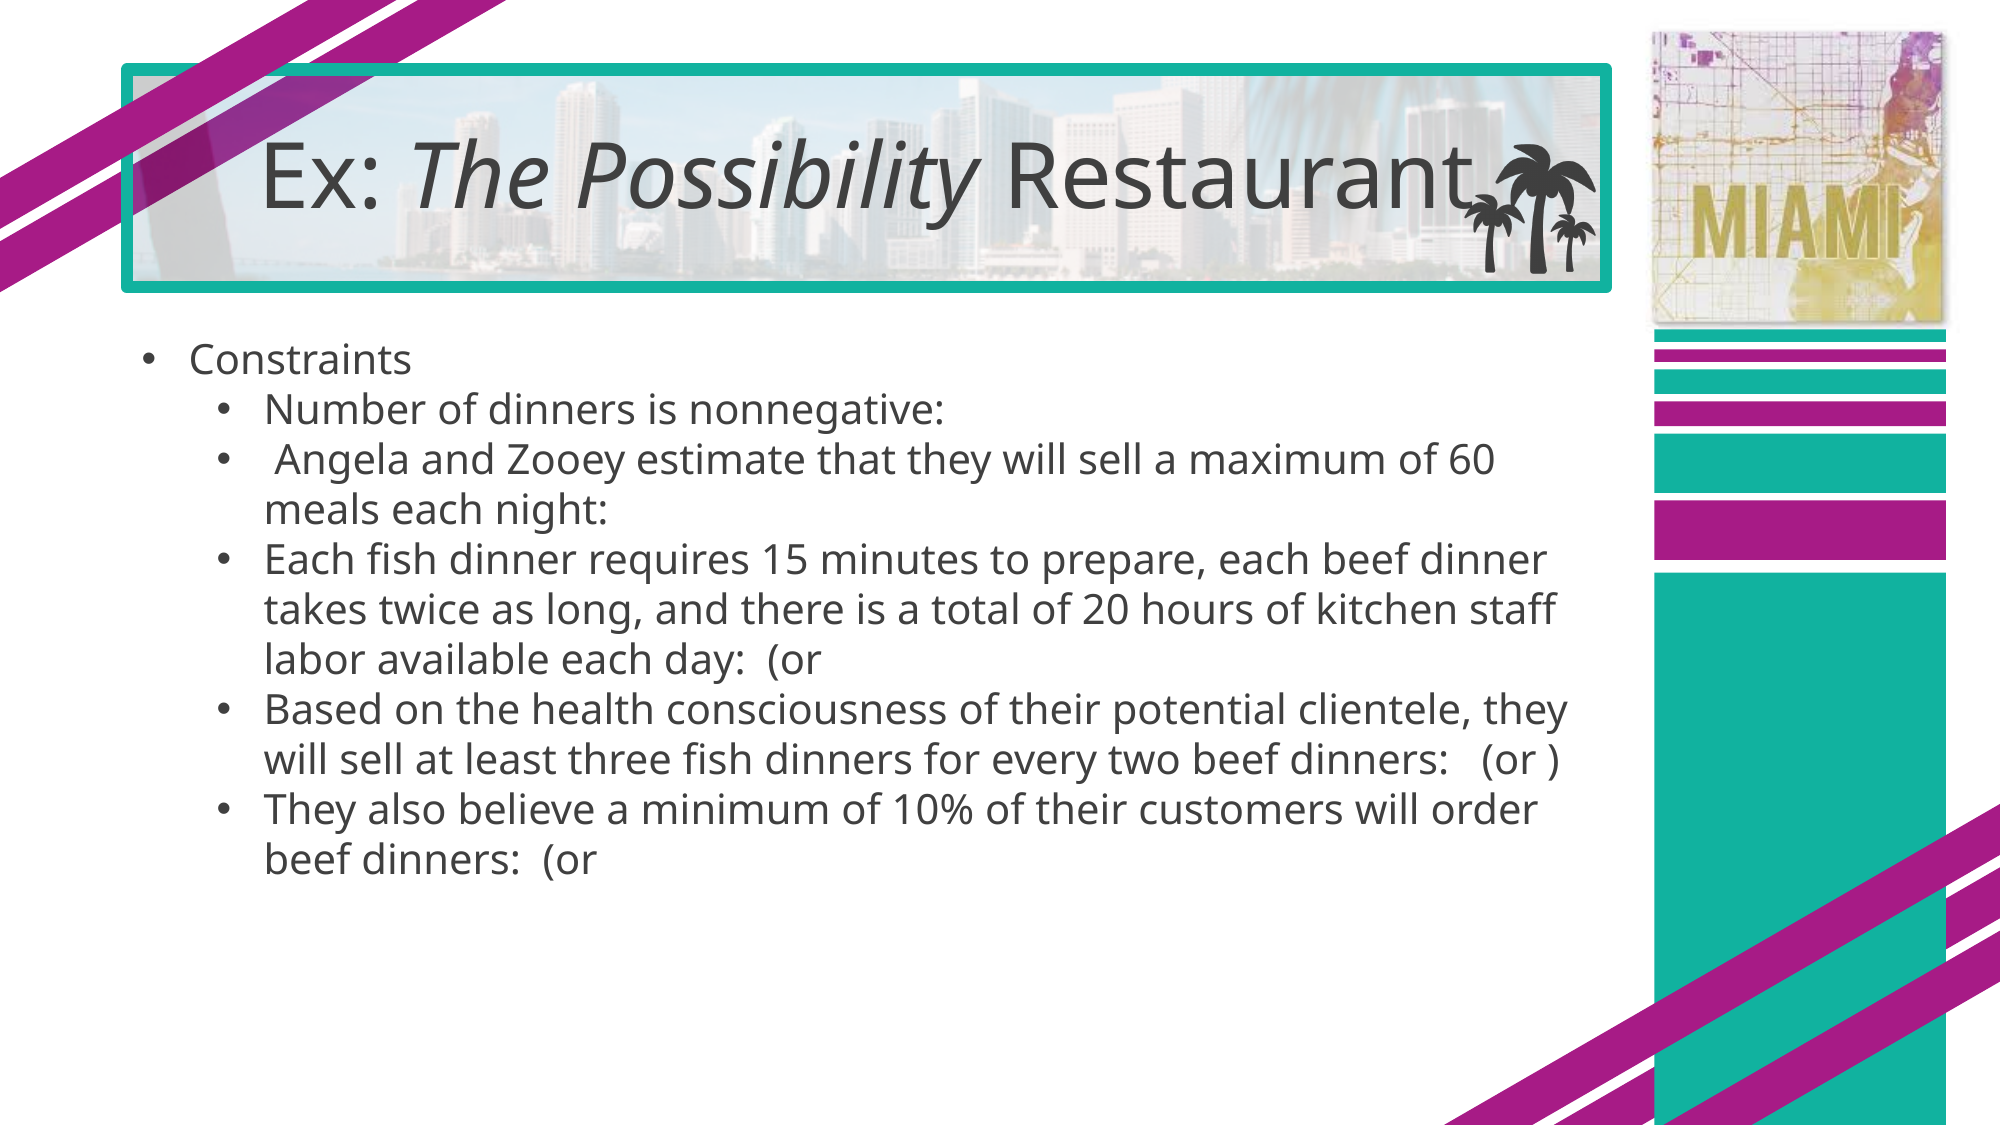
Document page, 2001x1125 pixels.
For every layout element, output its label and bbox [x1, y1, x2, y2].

text_box [1653, 499, 1947, 561]
text_box [1653, 572, 1947, 1002]
text_box [1653, 400, 1947, 427]
picture [126, 72, 1621, 288]
text_box [0, 167, 126, 294]
text_box [1653, 368, 1947, 395]
text_box [1653, 433, 1947, 494]
text_box [1551, 1066, 1653, 1125]
text_box [1441, 802, 2000, 1125]
text_box [296, 0, 509, 69]
text_box [1947, 866, 2000, 951]
text_box [1653, 888, 1947, 1125]
text_box [1661, 929, 2000, 1125]
text_box [181, 0, 399, 72]
list [1621, 7, 1974, 360]
text_box [0, 104, 126, 231]
